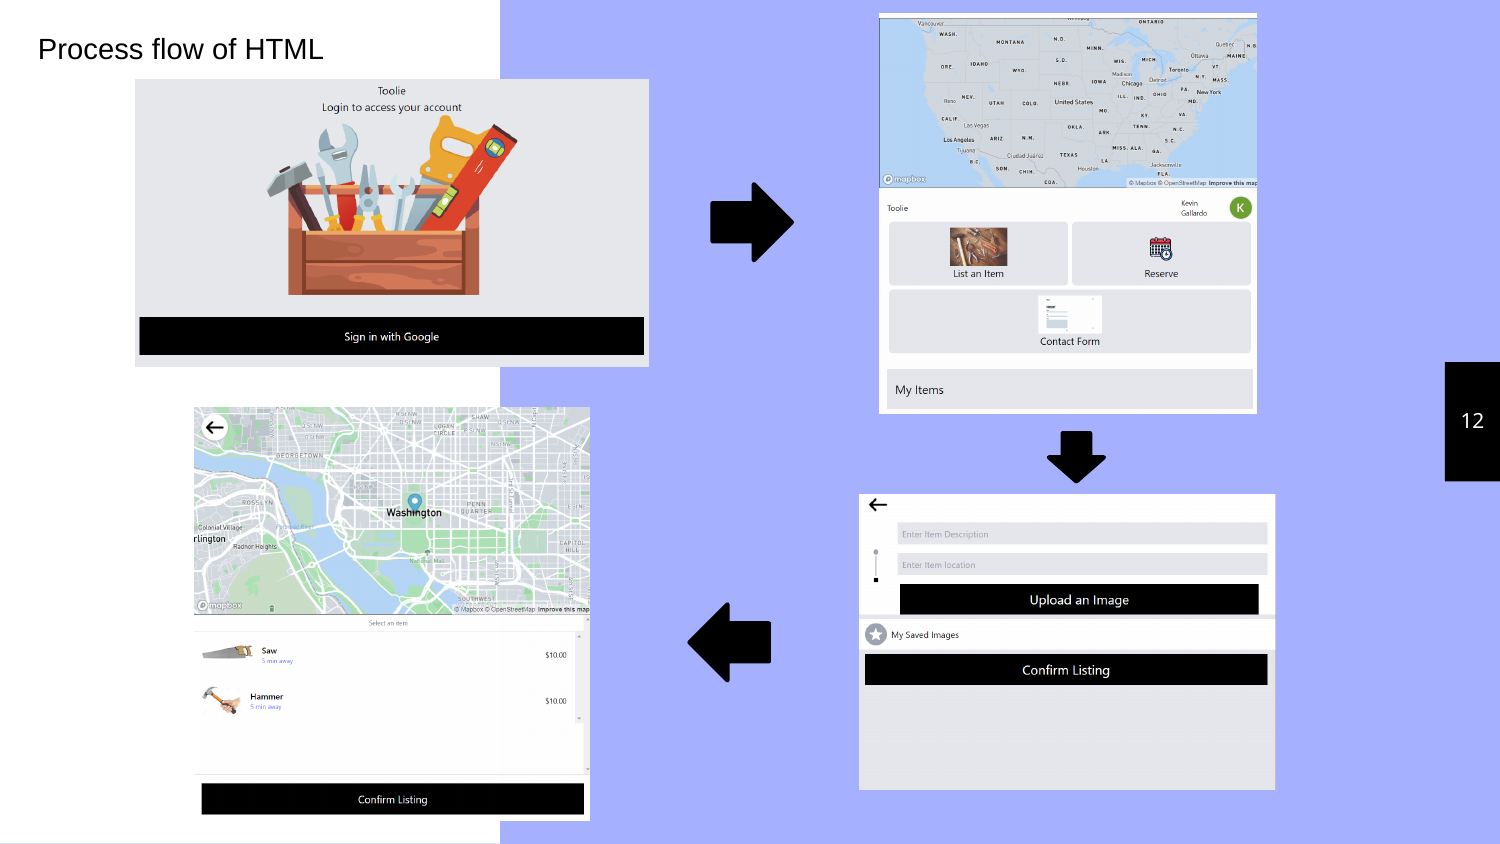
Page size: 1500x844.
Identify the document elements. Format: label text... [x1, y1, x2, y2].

text_box Process flow of HTML [23, 23, 486, 73]
text_box [1046, 431, 1106, 484]
text_box [687, 602, 771, 683]
picture [135, 79, 649, 368]
text_box [710, 182, 795, 263]
picture [878, 13, 1257, 414]
picture [193, 407, 591, 821]
slide_number 12 [1444, 362, 1500, 482]
picture [859, 494, 1276, 790]
